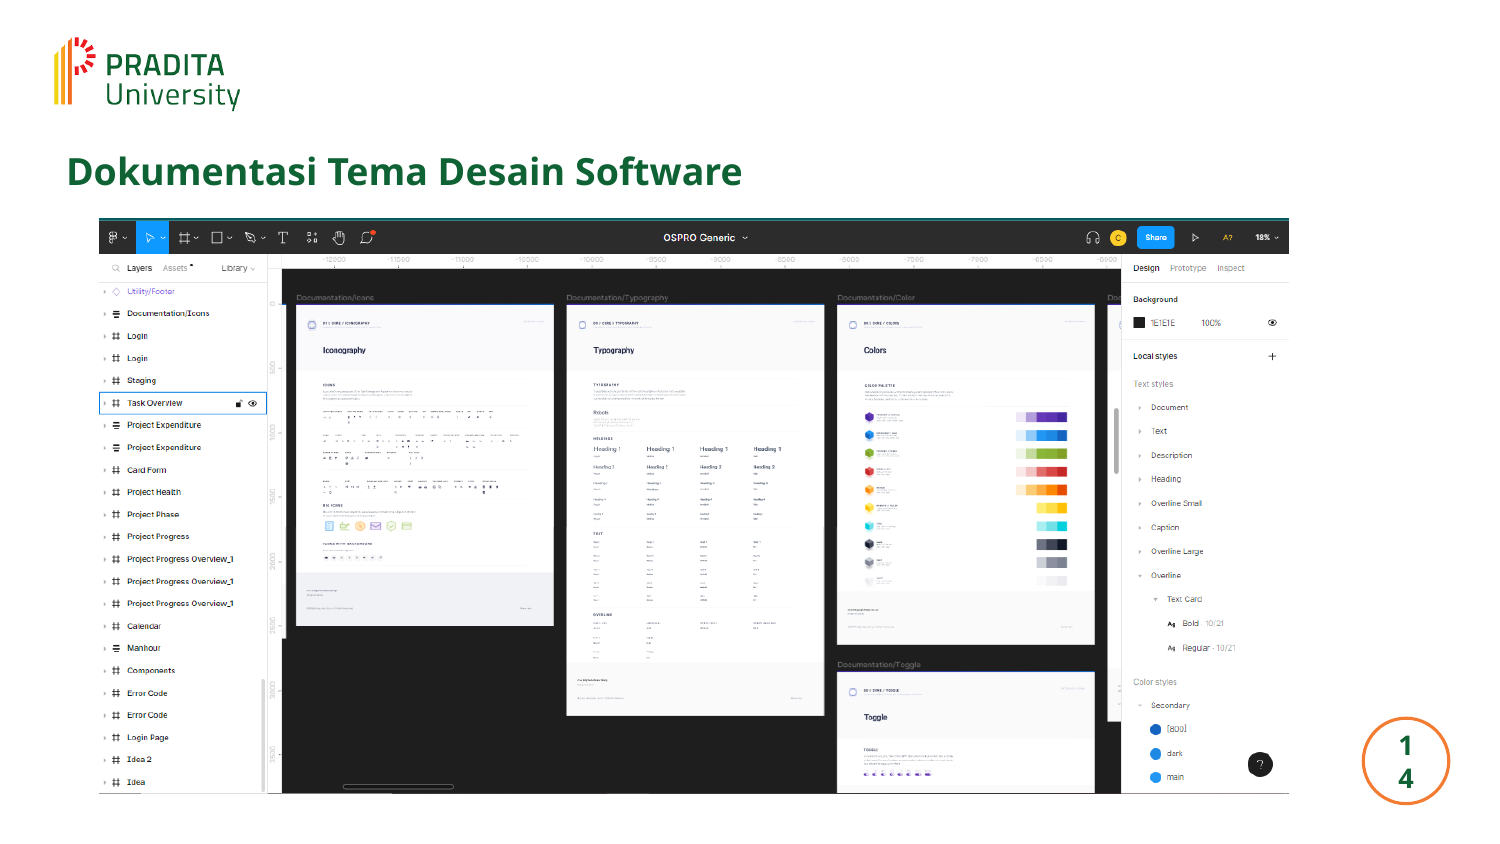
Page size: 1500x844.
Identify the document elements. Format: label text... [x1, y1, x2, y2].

text_box 14 [1363, 718, 1449, 804]
title Dokumentasi Tema Desain Software [51, 132, 1449, 219]
picture [48, 30, 246, 117]
picture [99, 217, 1290, 794]
